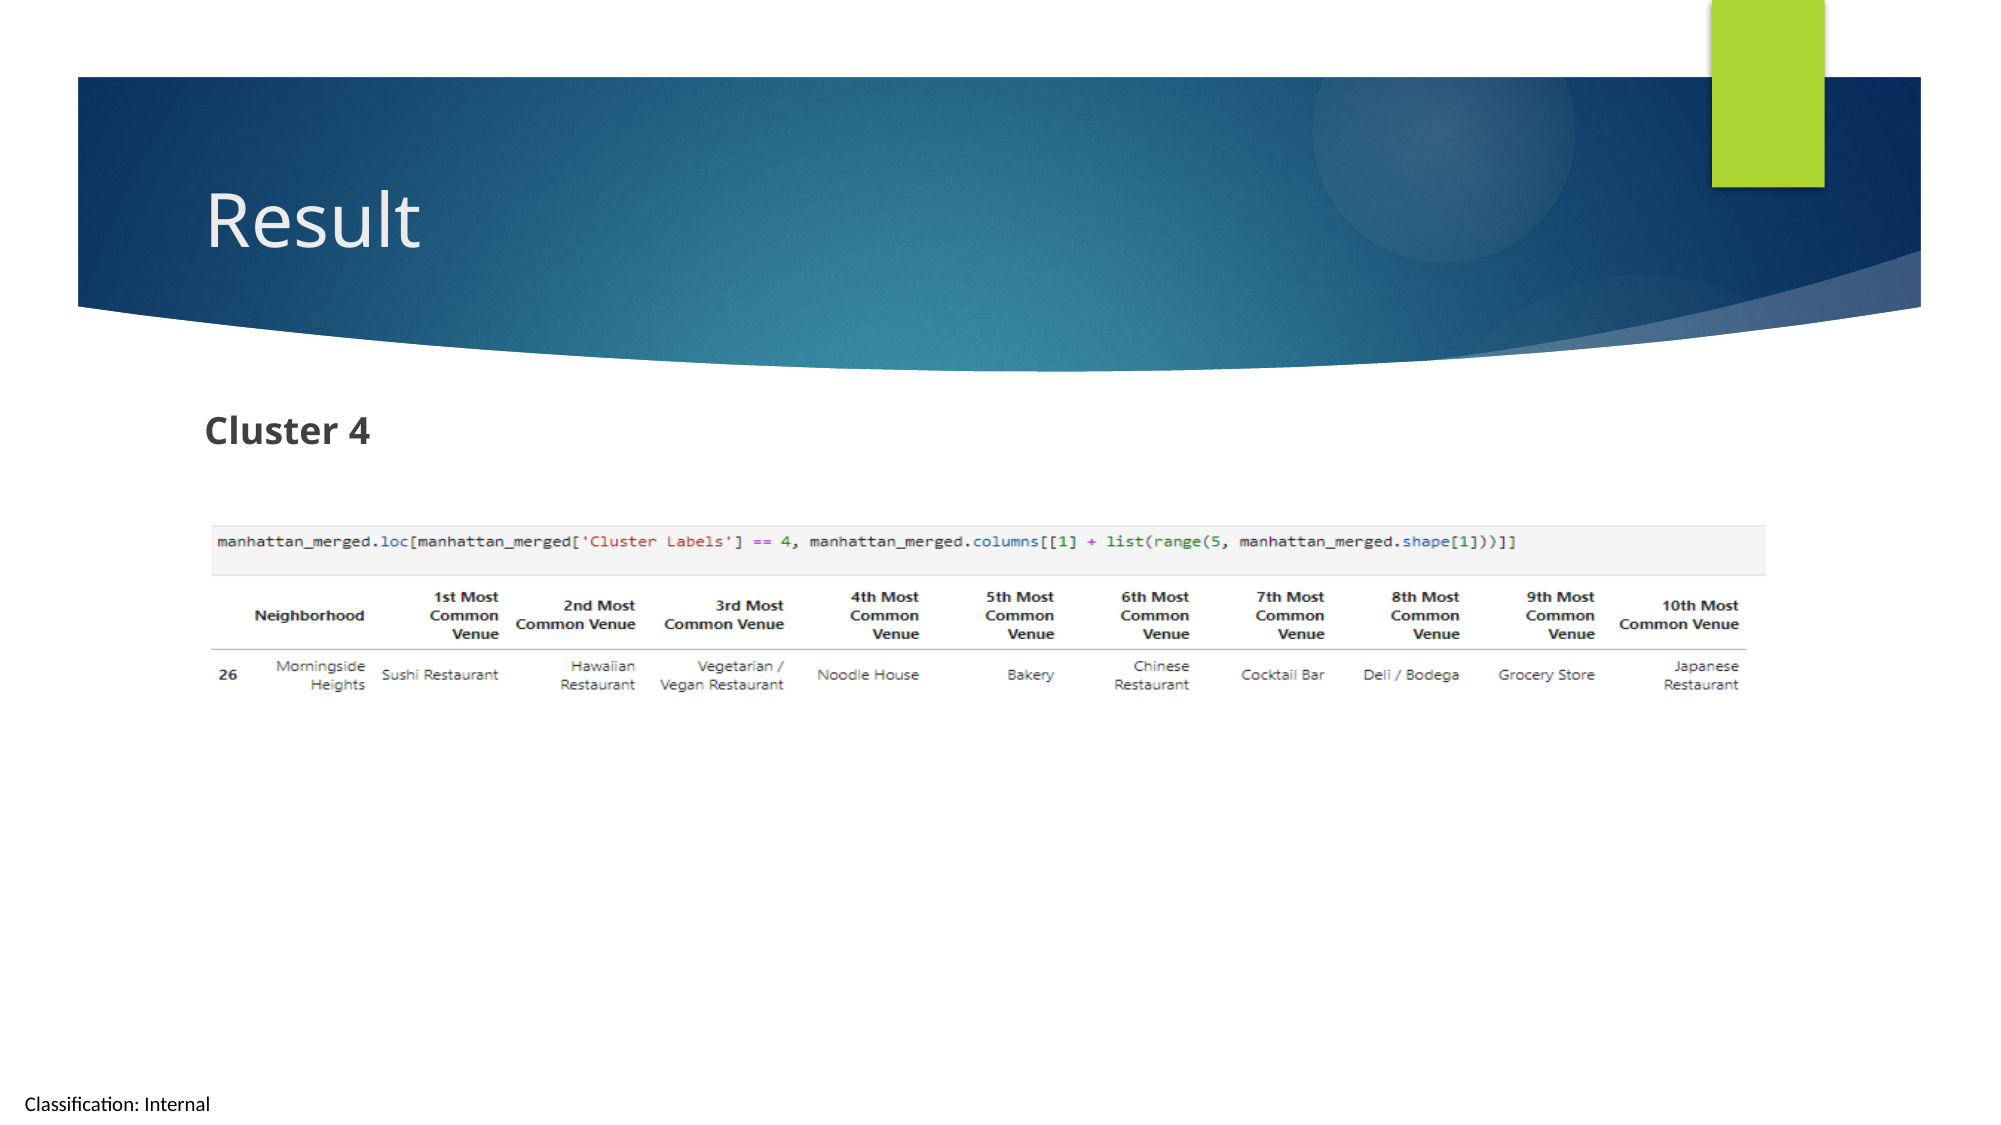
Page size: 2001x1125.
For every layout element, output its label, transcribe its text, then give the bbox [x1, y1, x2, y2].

list Cluster 4 [189, 399, 1627, 473]
title Result [189, 159, 1627, 276]
picture [211, 523, 1766, 723]
